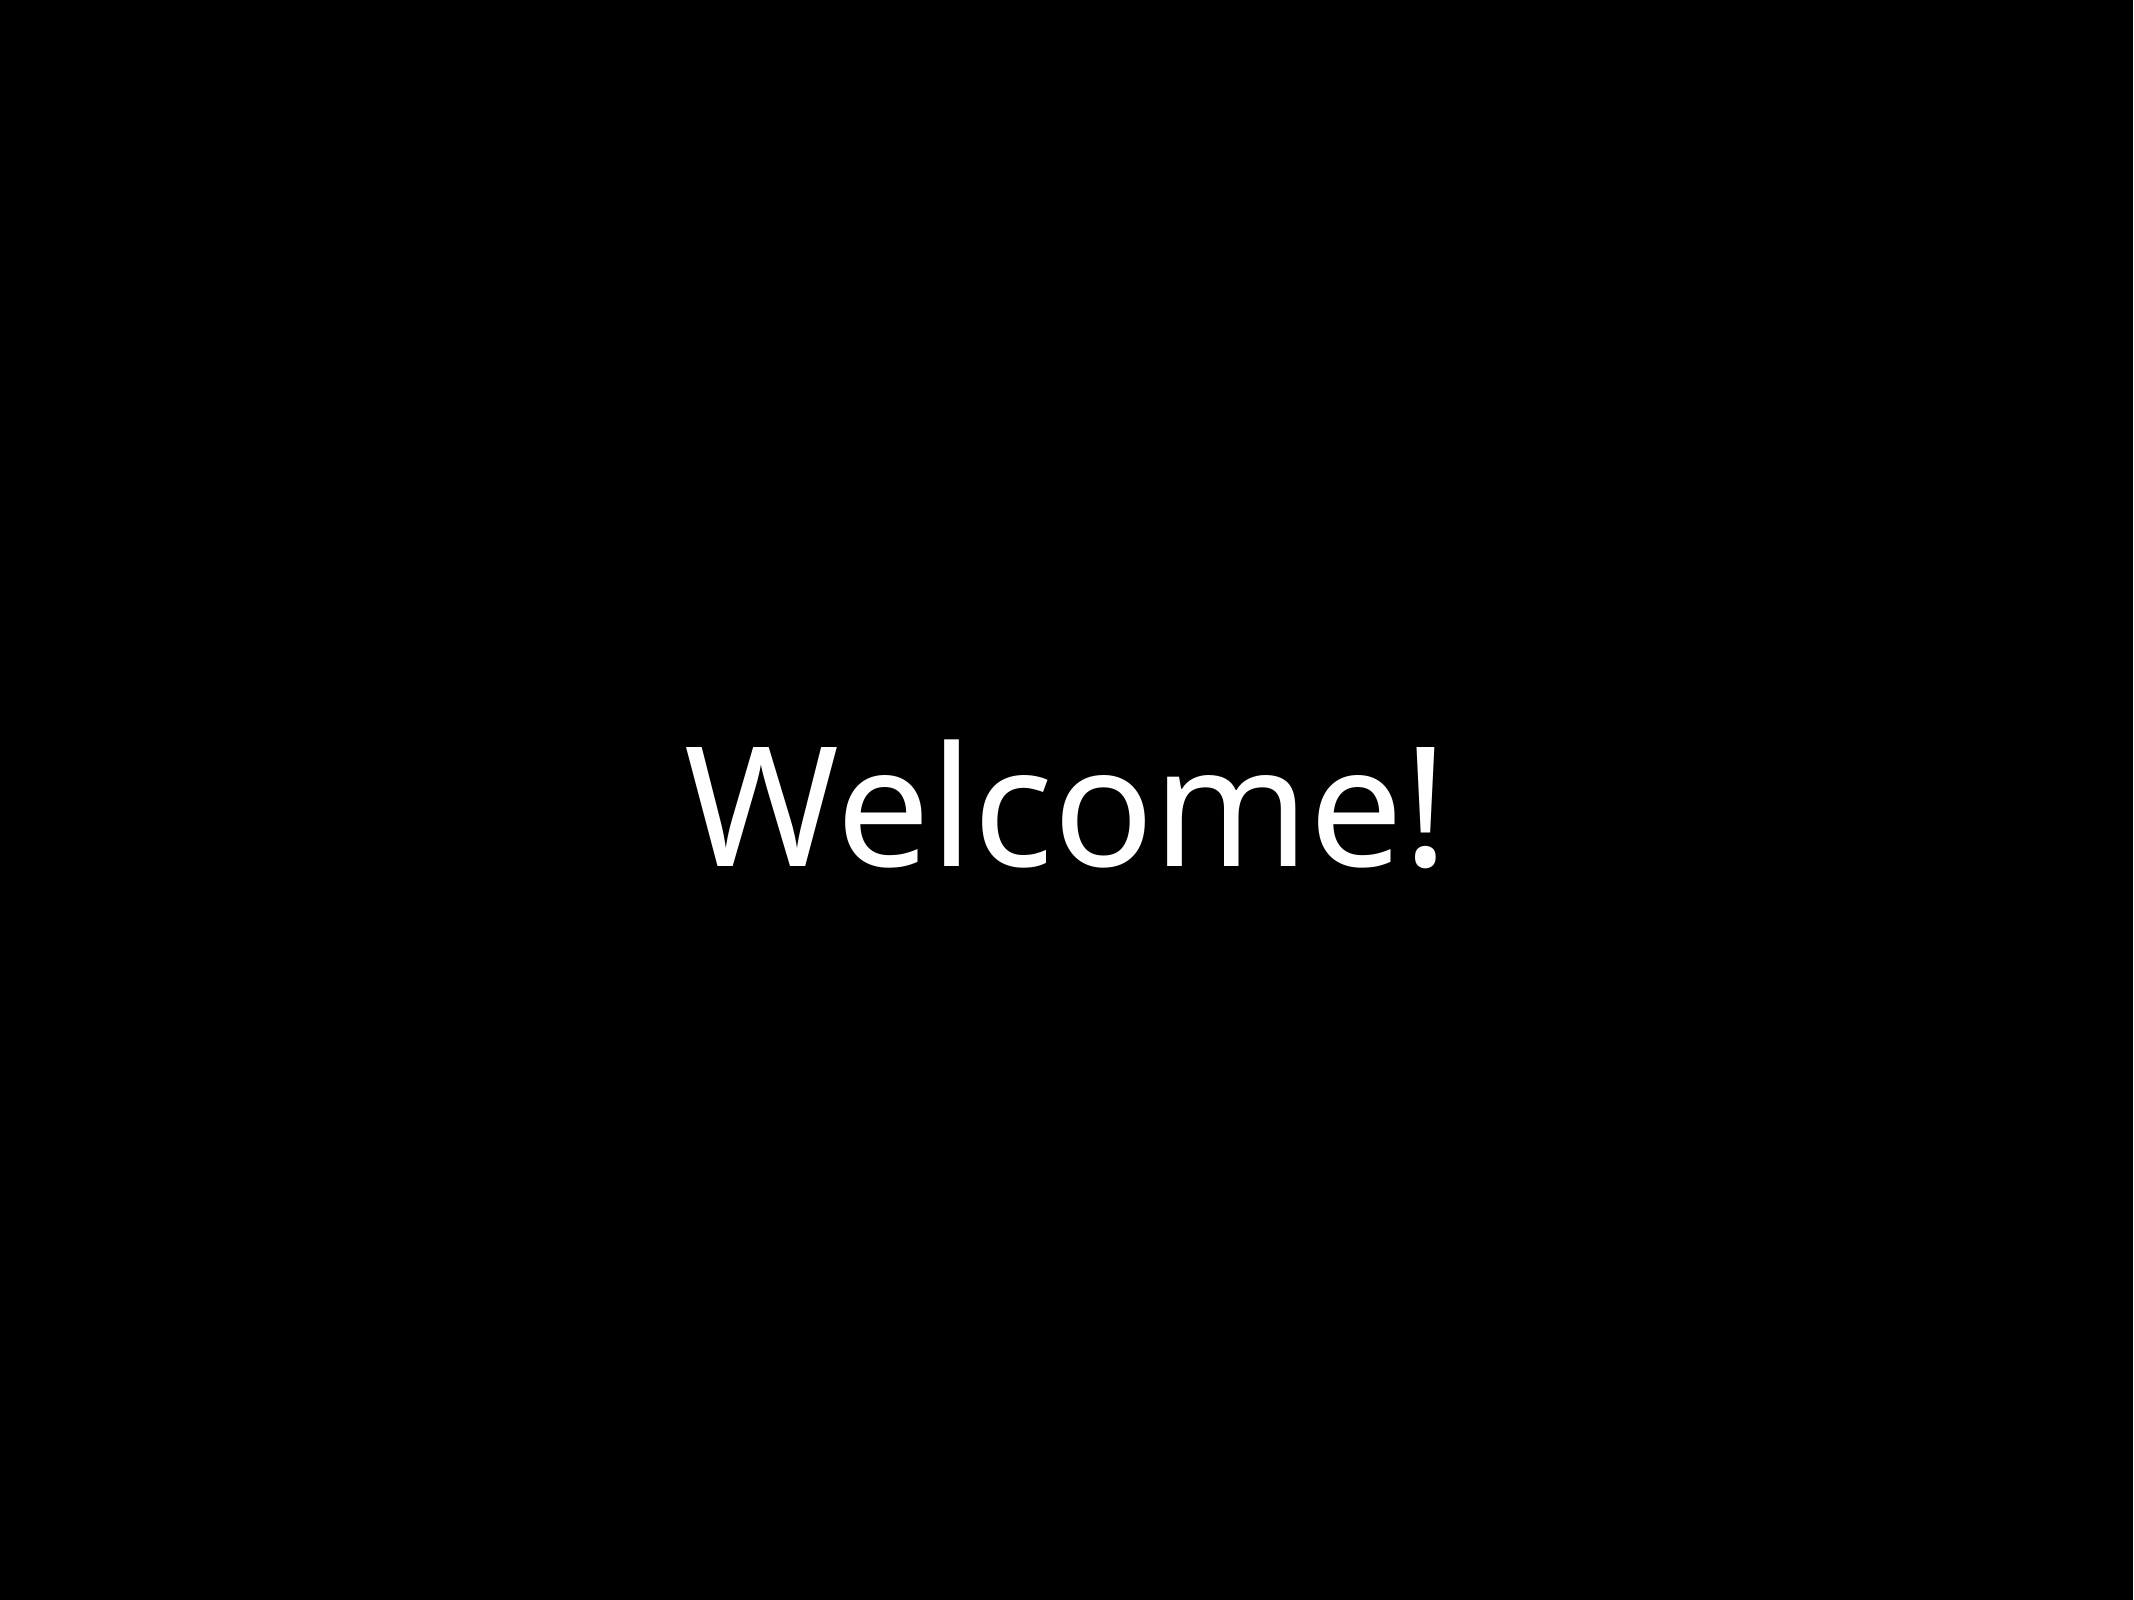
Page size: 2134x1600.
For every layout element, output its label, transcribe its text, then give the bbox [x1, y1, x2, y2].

title Welcome! [207, 528, 1926, 1072]
